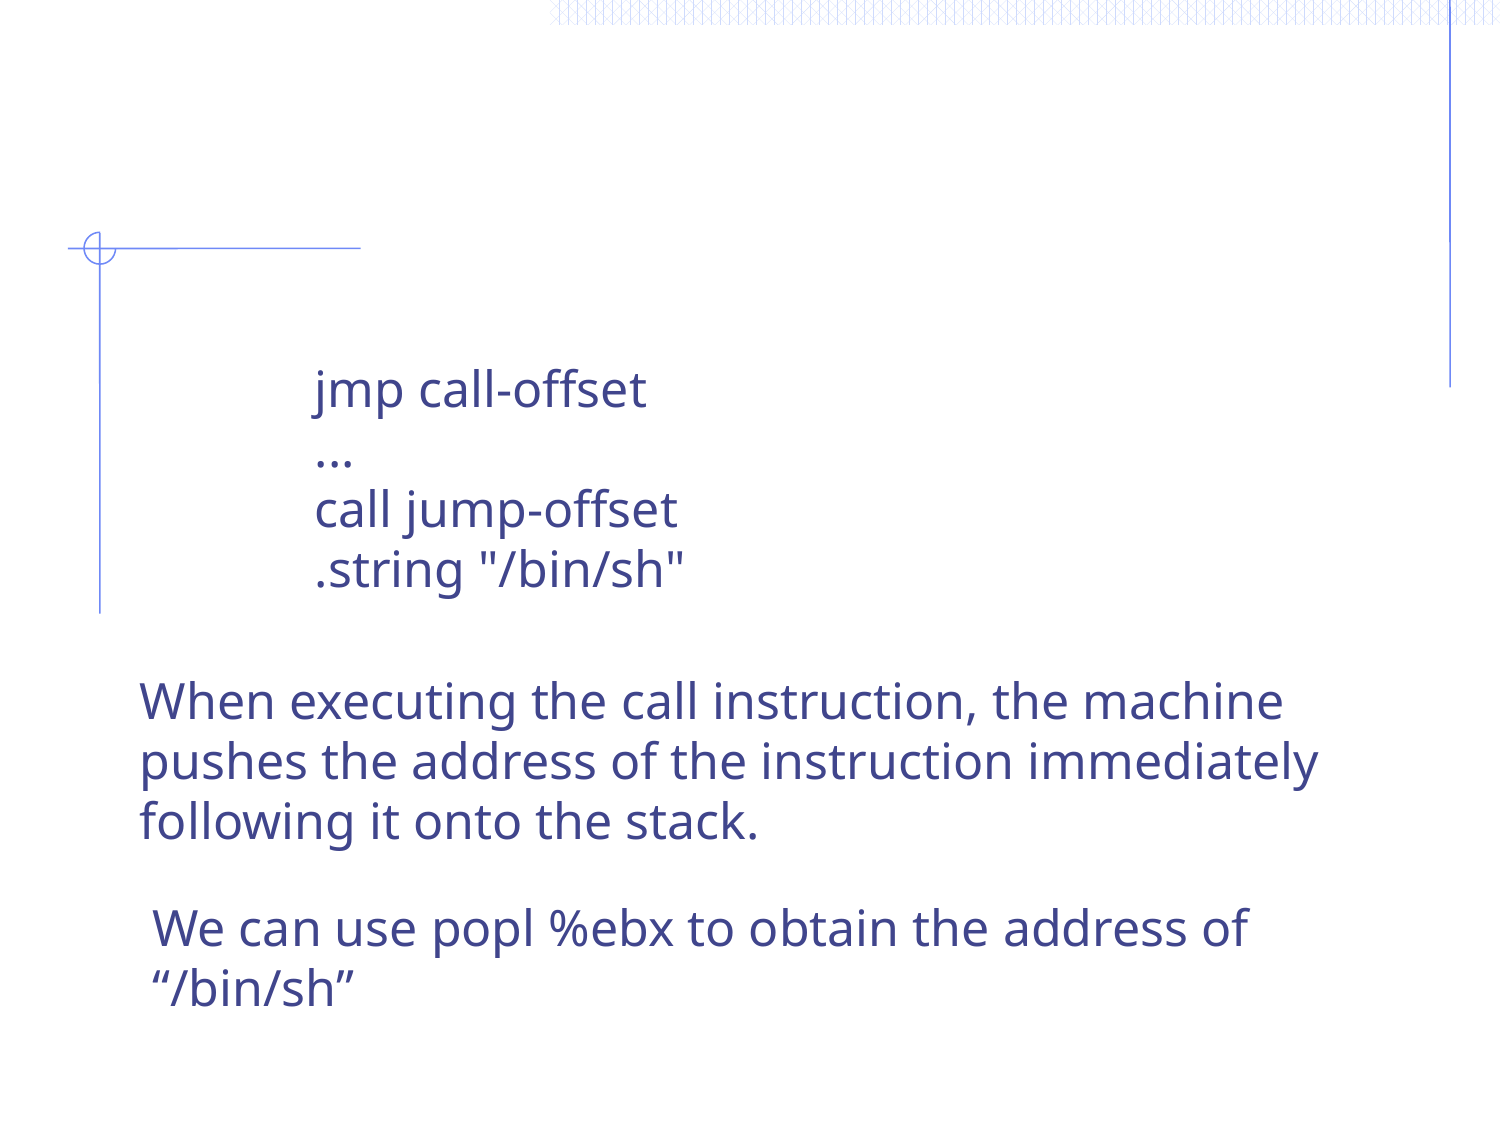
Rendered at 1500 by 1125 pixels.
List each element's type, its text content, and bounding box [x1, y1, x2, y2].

text_box When executing the call instruction, the machine pushes the address of the instruction immediately following it onto the stack. [125, 662, 1375, 858]
text_box jmp call-offset ... call jump-offset .string "/bin/sh" [299, 349, 1188, 605]
text_box We can use popl %ebx to obtain the address of “/bin/sh” [137, 888, 1388, 1024]
